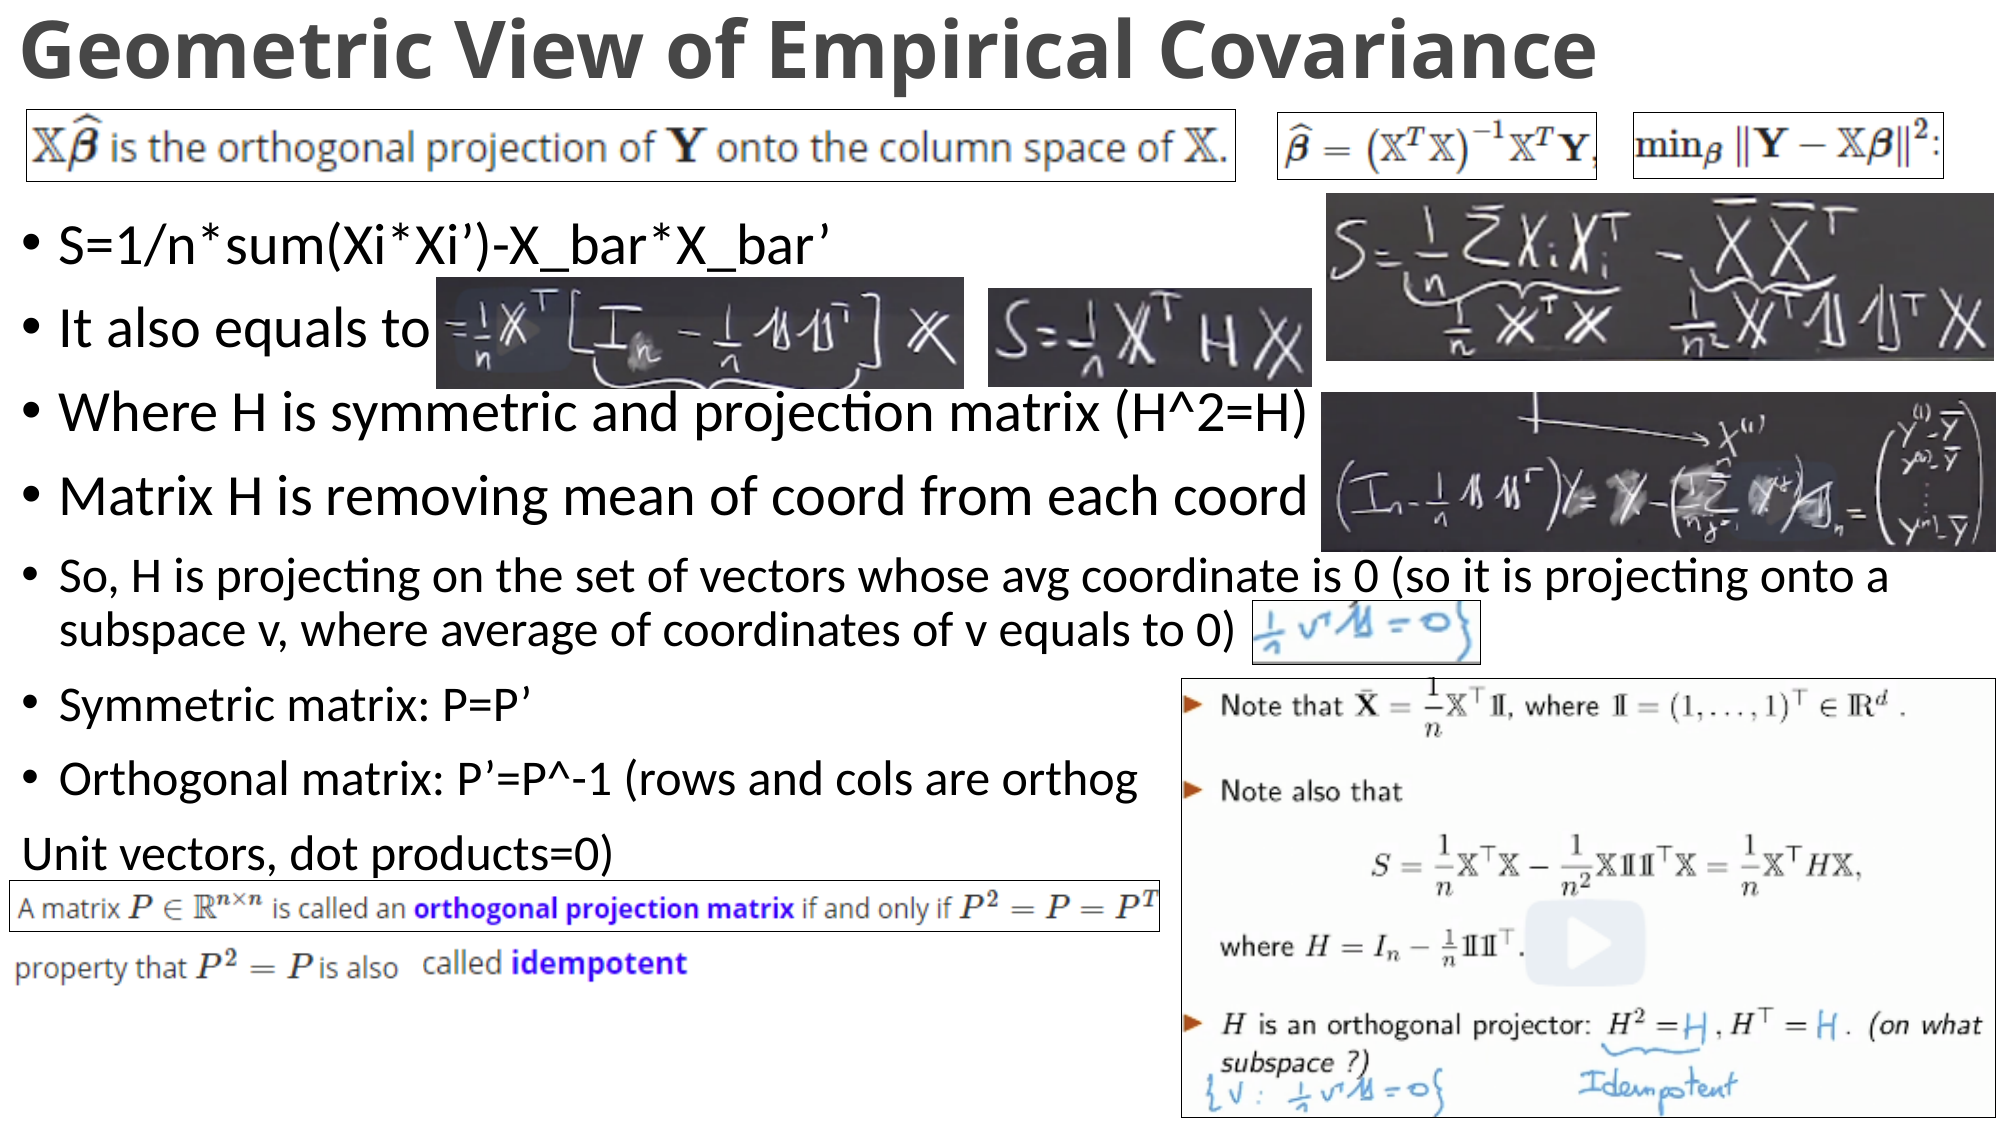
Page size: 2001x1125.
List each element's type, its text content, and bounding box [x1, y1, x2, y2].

picture [26, 109, 1236, 182]
picture [1252, 600, 1481, 664]
picture [436, 277, 964, 389]
picture [423, 942, 693, 986]
picture [1321, 392, 1996, 553]
picture [9, 880, 1160, 932]
list S=1/n*sum(Xi*Xi’)-X_bar*X_bar’ It also equals to Where H is symmetric and projection matrix (H^2=H) Matrix H is removing mean of coord from each coord So, H is projecting on the set of vectors whose avg coordinate is 0 (so it is projecting onto a subspace v, where average of coordinates of v equals to 0) Symmetric matrix: P=P’ Orthogonal matrix: P’=P^-1 (rows and cols are orthog Unit vectors, dot products=0) [6, 206, 1993, 1125]
picture [12, 936, 406, 991]
title Geometric View of Empirical Covariance [3, 1, 2000, 104]
picture [1277, 112, 1597, 180]
picture [1633, 112, 1944, 179]
picture [988, 288, 1312, 387]
picture [1326, 193, 1994, 361]
picture [1181, 677, 1996, 1118]
